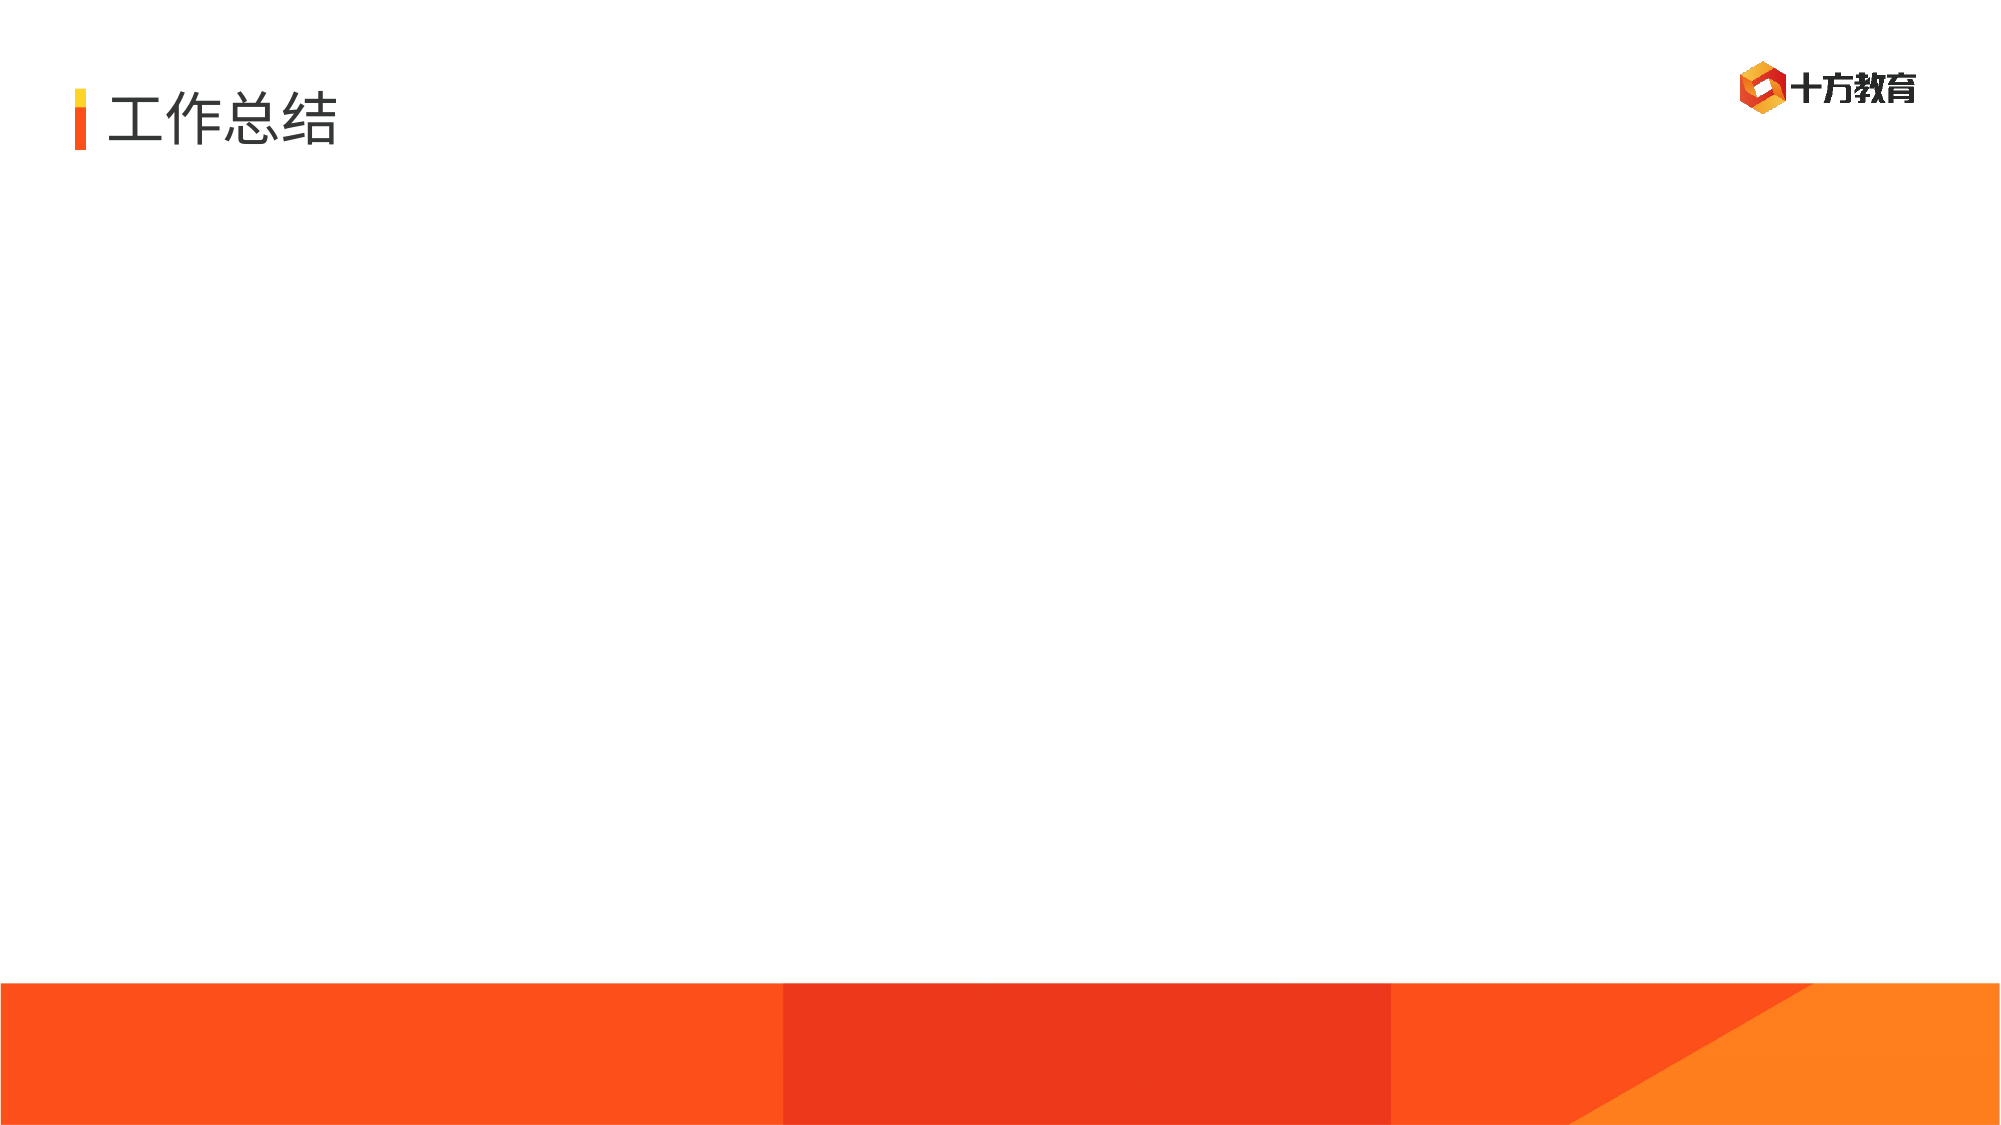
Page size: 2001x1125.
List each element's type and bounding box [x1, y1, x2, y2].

text_box [74, 88, 86, 150]
picture [0, 0, 2000, 1125]
